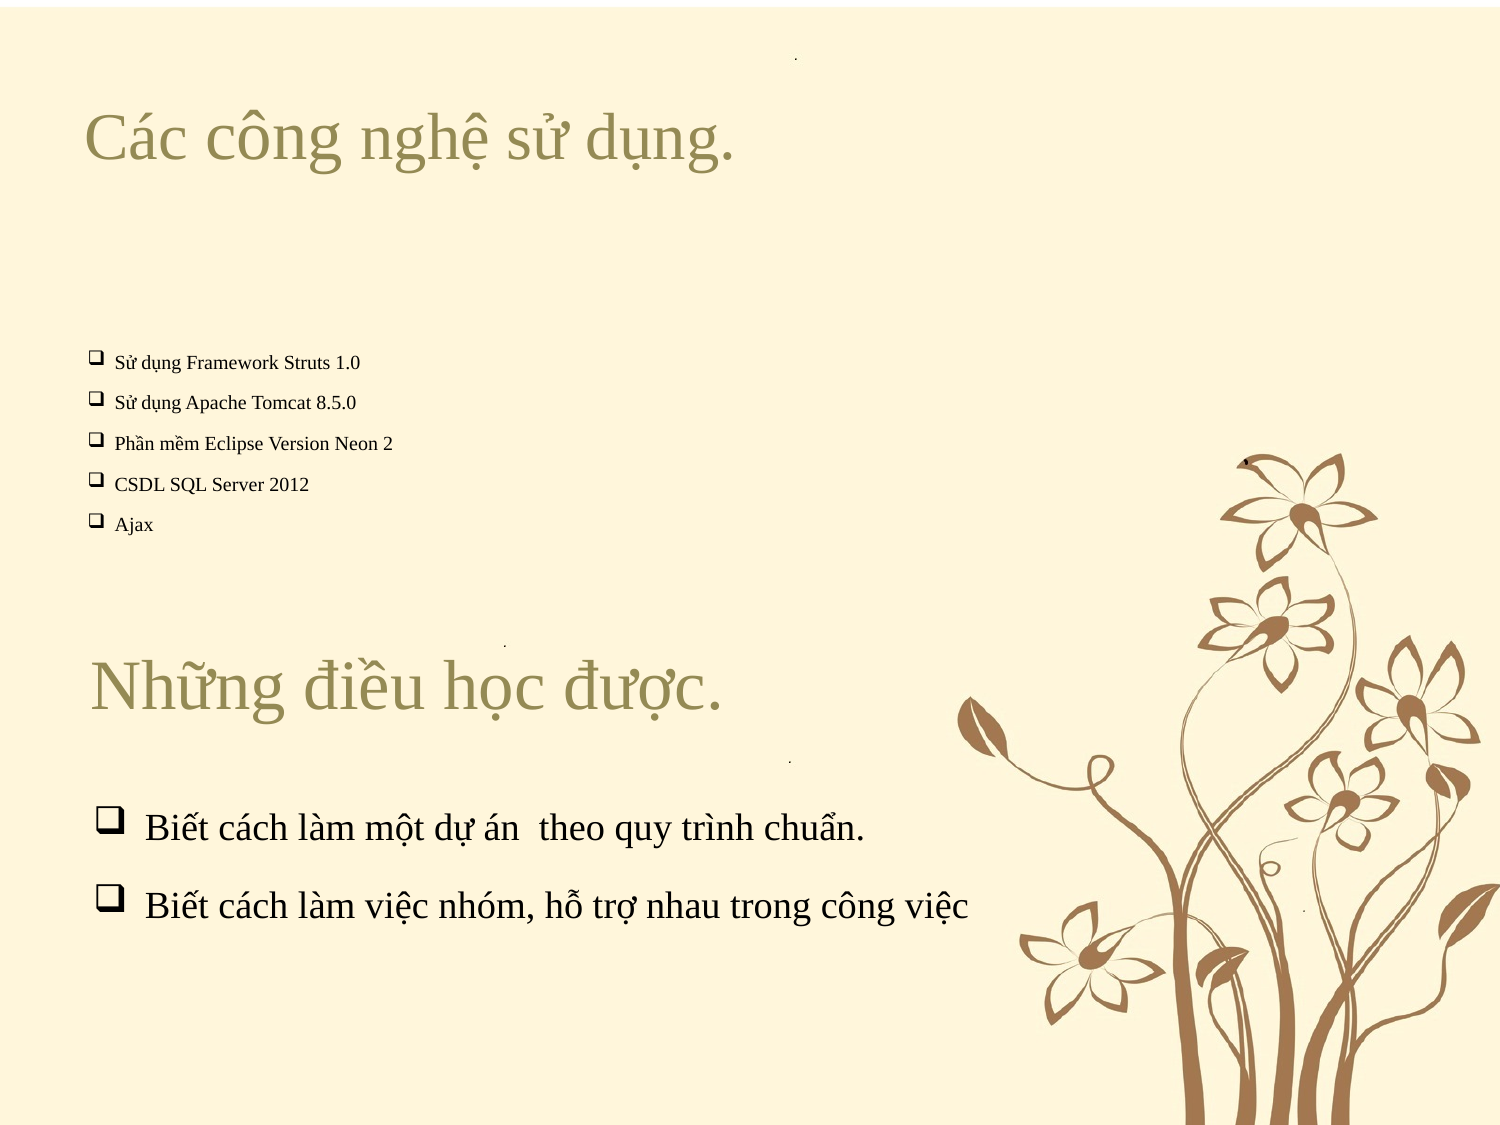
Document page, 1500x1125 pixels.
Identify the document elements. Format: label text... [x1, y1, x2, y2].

title Các công nghệ sử dụng. [69, 75, 1420, 188]
text_box Những điều học được. [75, 624, 1426, 738]
text_box Biết cách làm một dự án theo quy trình chuẩn. Biết cách làm việc nhóm, hỗ trợ nhau trong công việc [78, 762, 1391, 1025]
picture [0, 0, 1500, 1125]
text_box Sử dụng Framework Struts 1.0 Sử dụng Apache Tomcat 8.5.0 Phần mềm Eclipse Version Neon 2 CSDL SQL Server 2012 Ajax [72, 324, 1386, 588]
